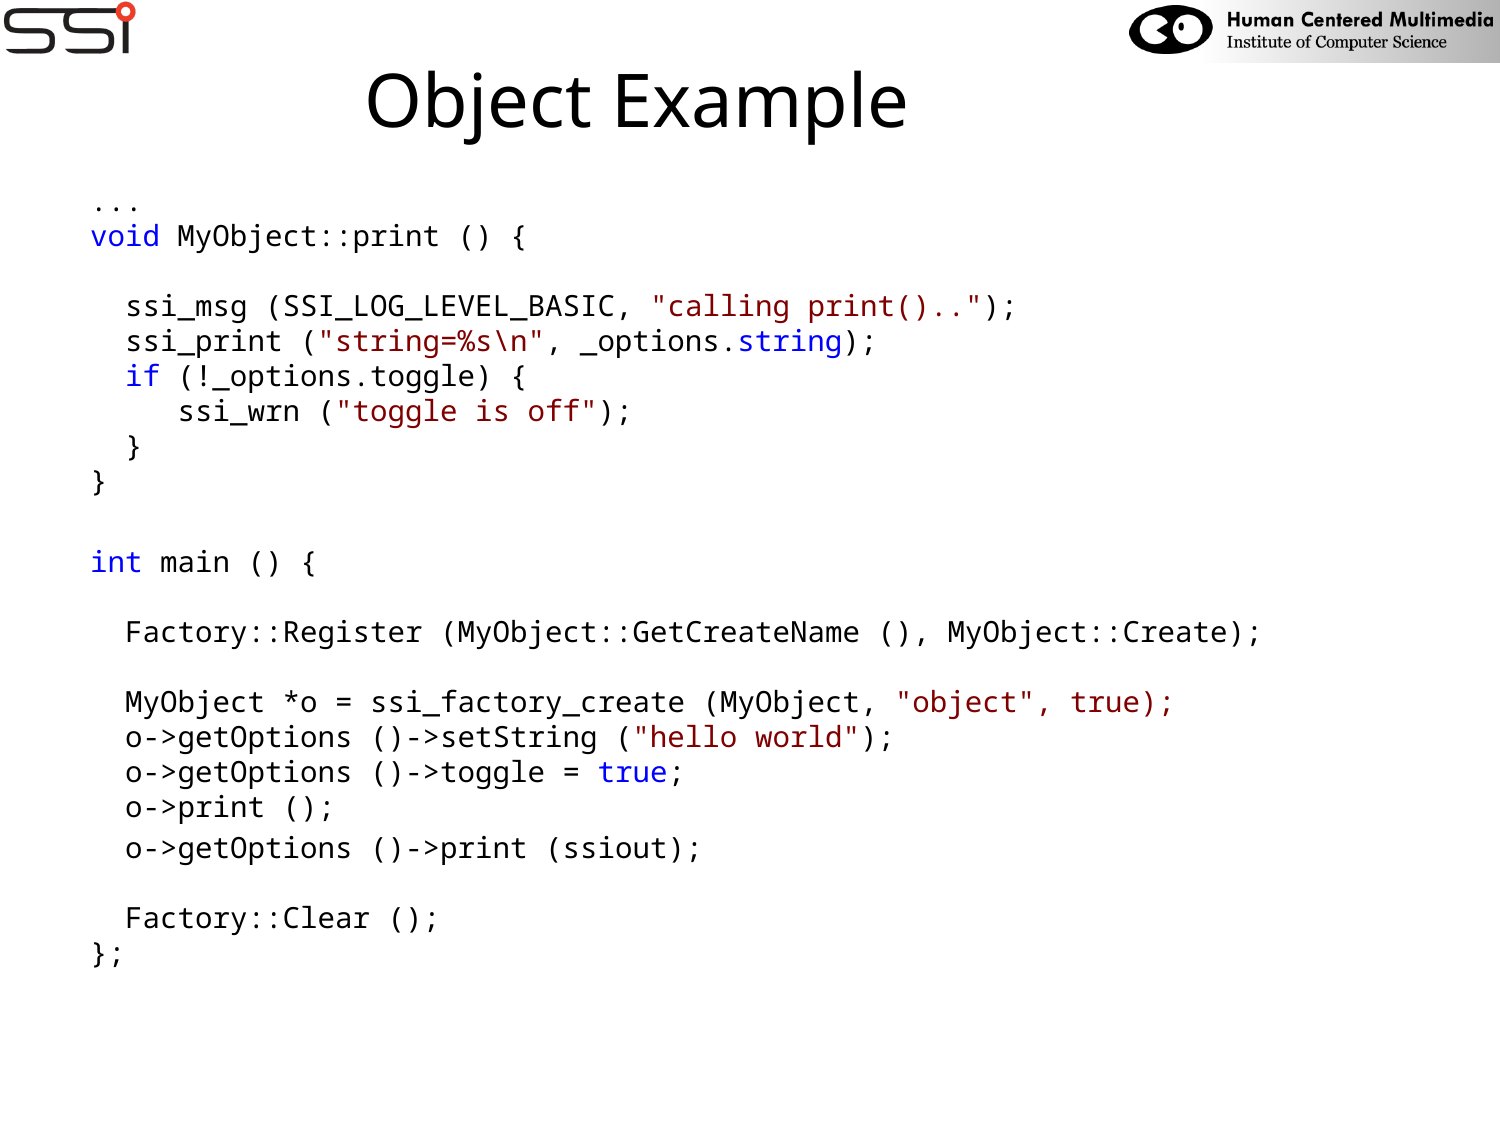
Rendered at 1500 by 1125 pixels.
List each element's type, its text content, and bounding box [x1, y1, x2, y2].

picture [1129, 5, 1493, 54]
title Object Example [200, 45, 1075, 150]
list ... void MyObject::print () { ssi_msg (SSI_LOG_LEVEL_BASIC, "calling print().."); ssi_print ("string=%s\n", _options.string); if (!_options.toggle) { ssi_wrn ("toggle is off"); } } int main () { Factory::Register (MyObject::GetCreateName (), MyObject::Create); MyObject *o = ssi_factory_create (MyObject, "object", true); o->getOptions ()->setString ("hello world"); o->getOptions ()->toggle = true; o->print (); o->getOptions ()->print (ssiout); Factory::Clear (); }; [75, 174, 1388, 1013]
picture [3, 1, 136, 54]
